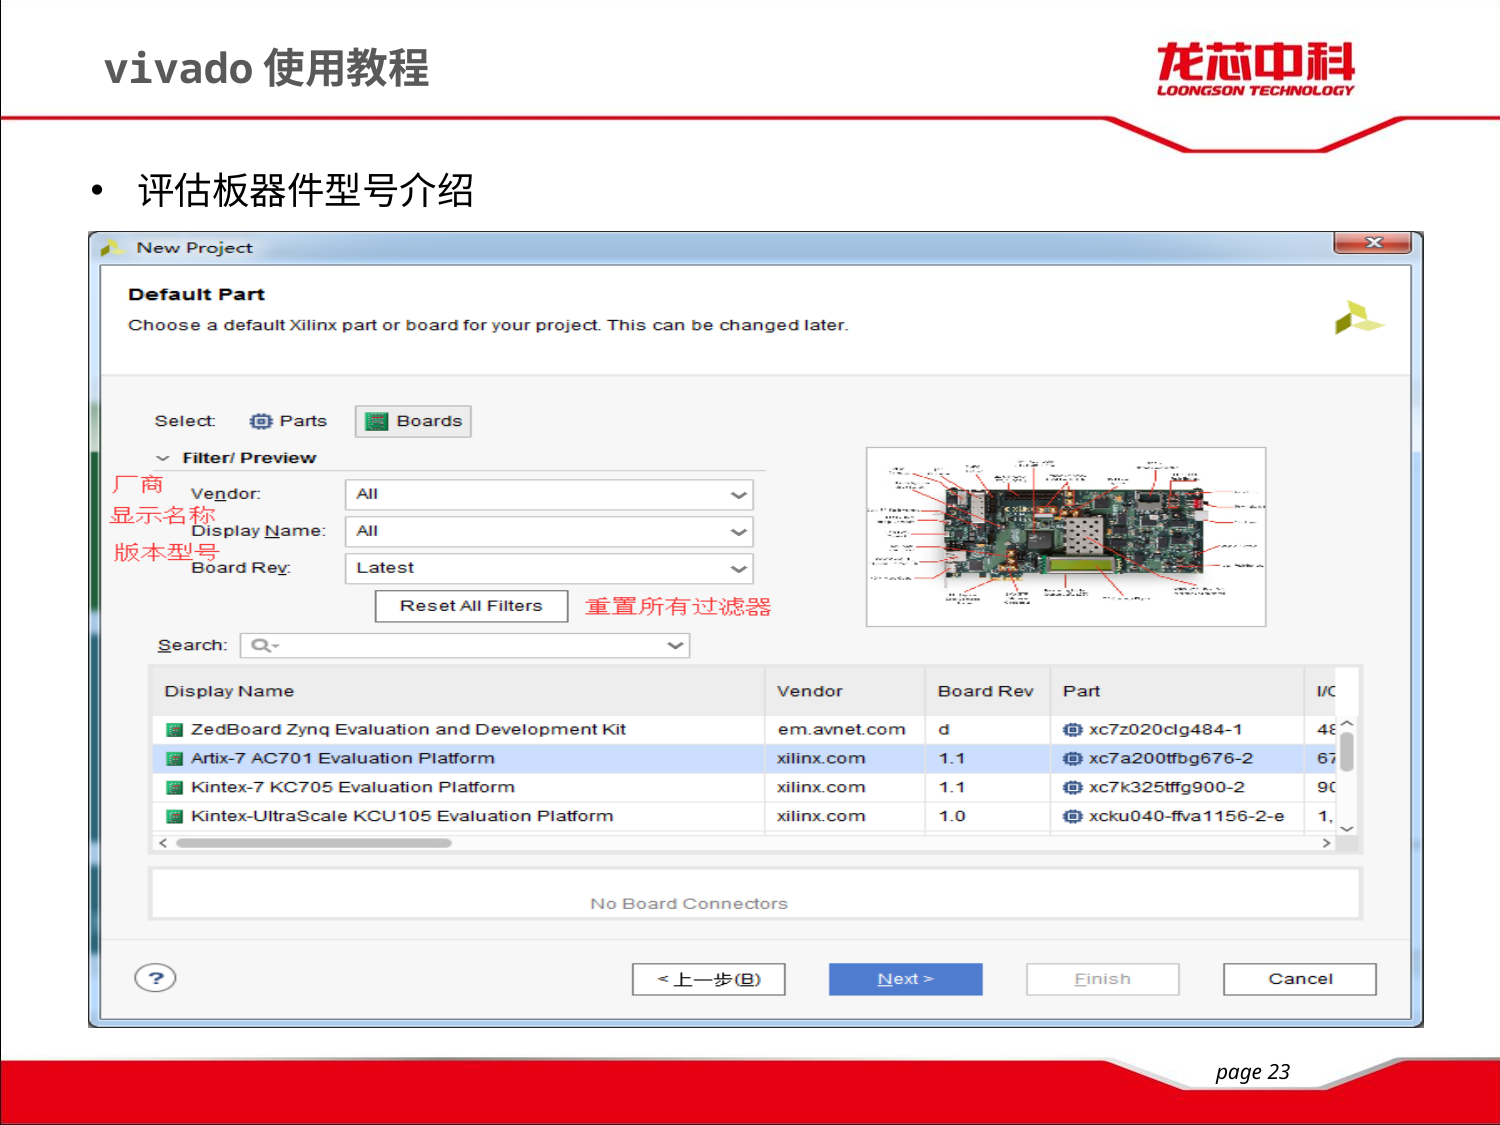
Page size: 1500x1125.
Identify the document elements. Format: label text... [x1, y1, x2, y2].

picture [0, 0, 1500, 1125]
text_box 评估板器件型号介绍 [75, 159, 1424, 220]
text_box page [955, 1051, 1306, 1125]
title vivado使用教程 [88, 30, 1022, 103]
